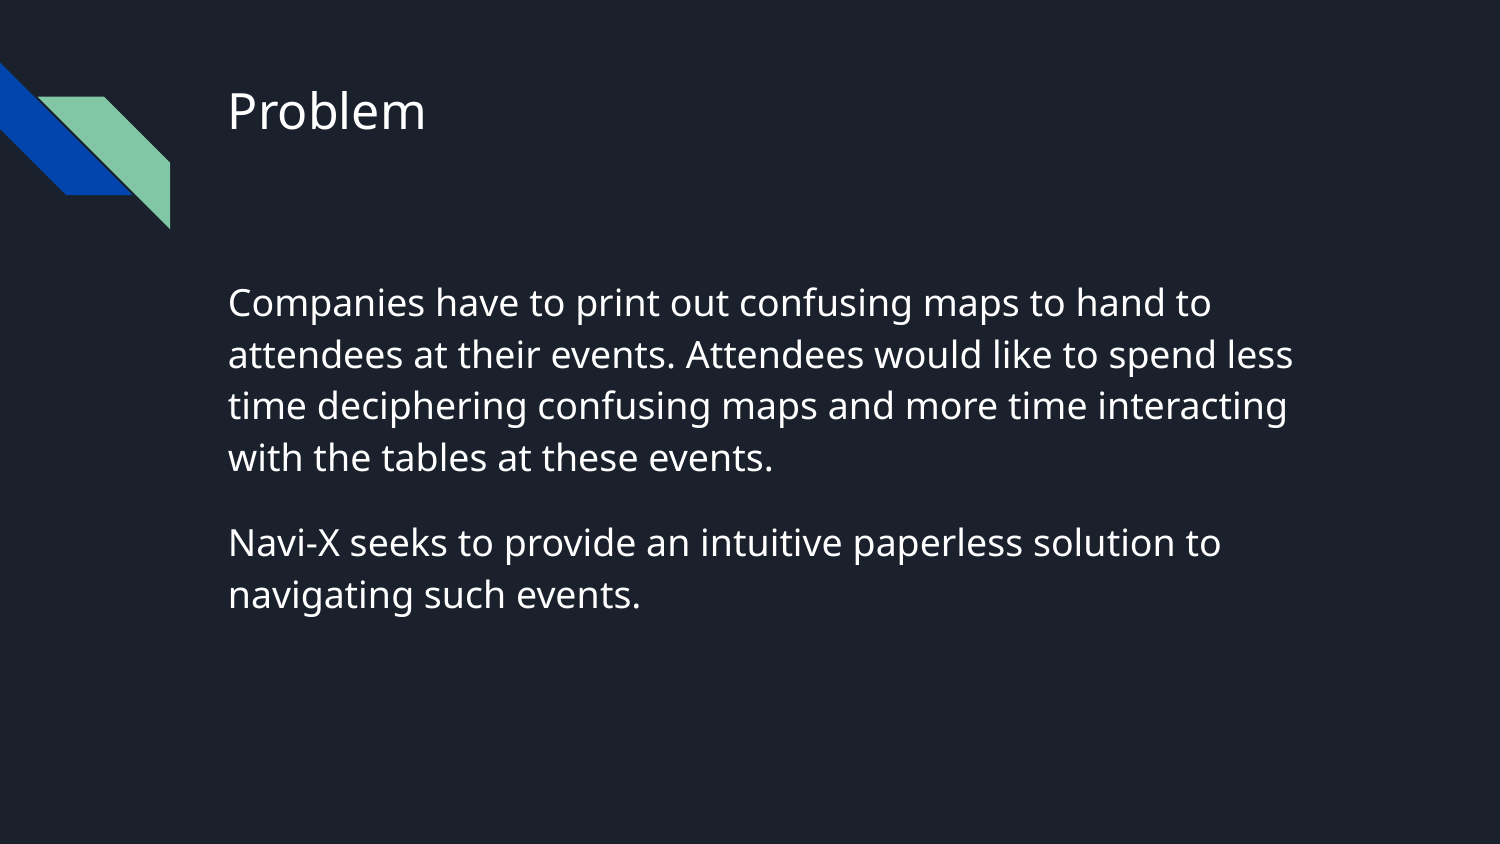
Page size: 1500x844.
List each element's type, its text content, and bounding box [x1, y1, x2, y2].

list Companies have to print out confusing maps to hand to attendees at their events. Attendees would like to spend less time deciphering confusing maps and more time interacting with the tables at these events. Navi-X seeks to provide an intuitive paperless solution to navigating such events. [212, 257, 1368, 735]
title Problem [212, 64, 1368, 215]
